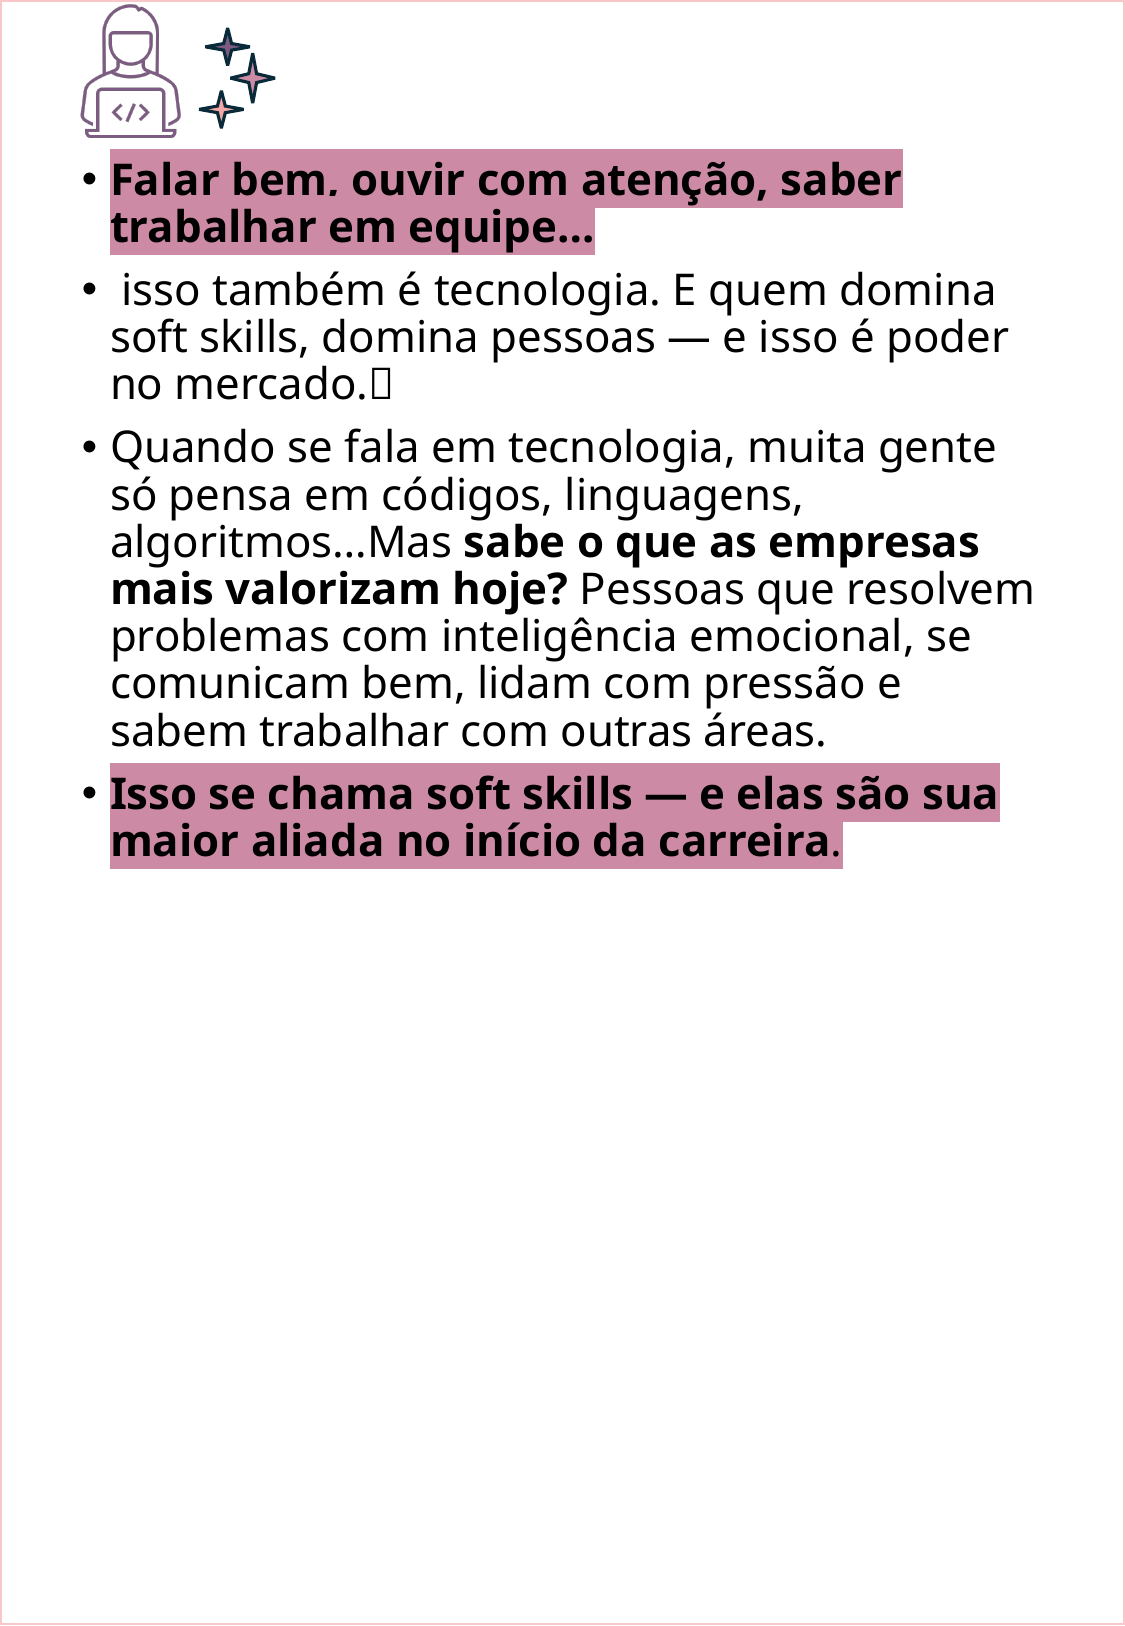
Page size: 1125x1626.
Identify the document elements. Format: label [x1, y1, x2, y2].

text_box [0, 0, 1125, 1625]
picture [54, 0, 206, 142]
